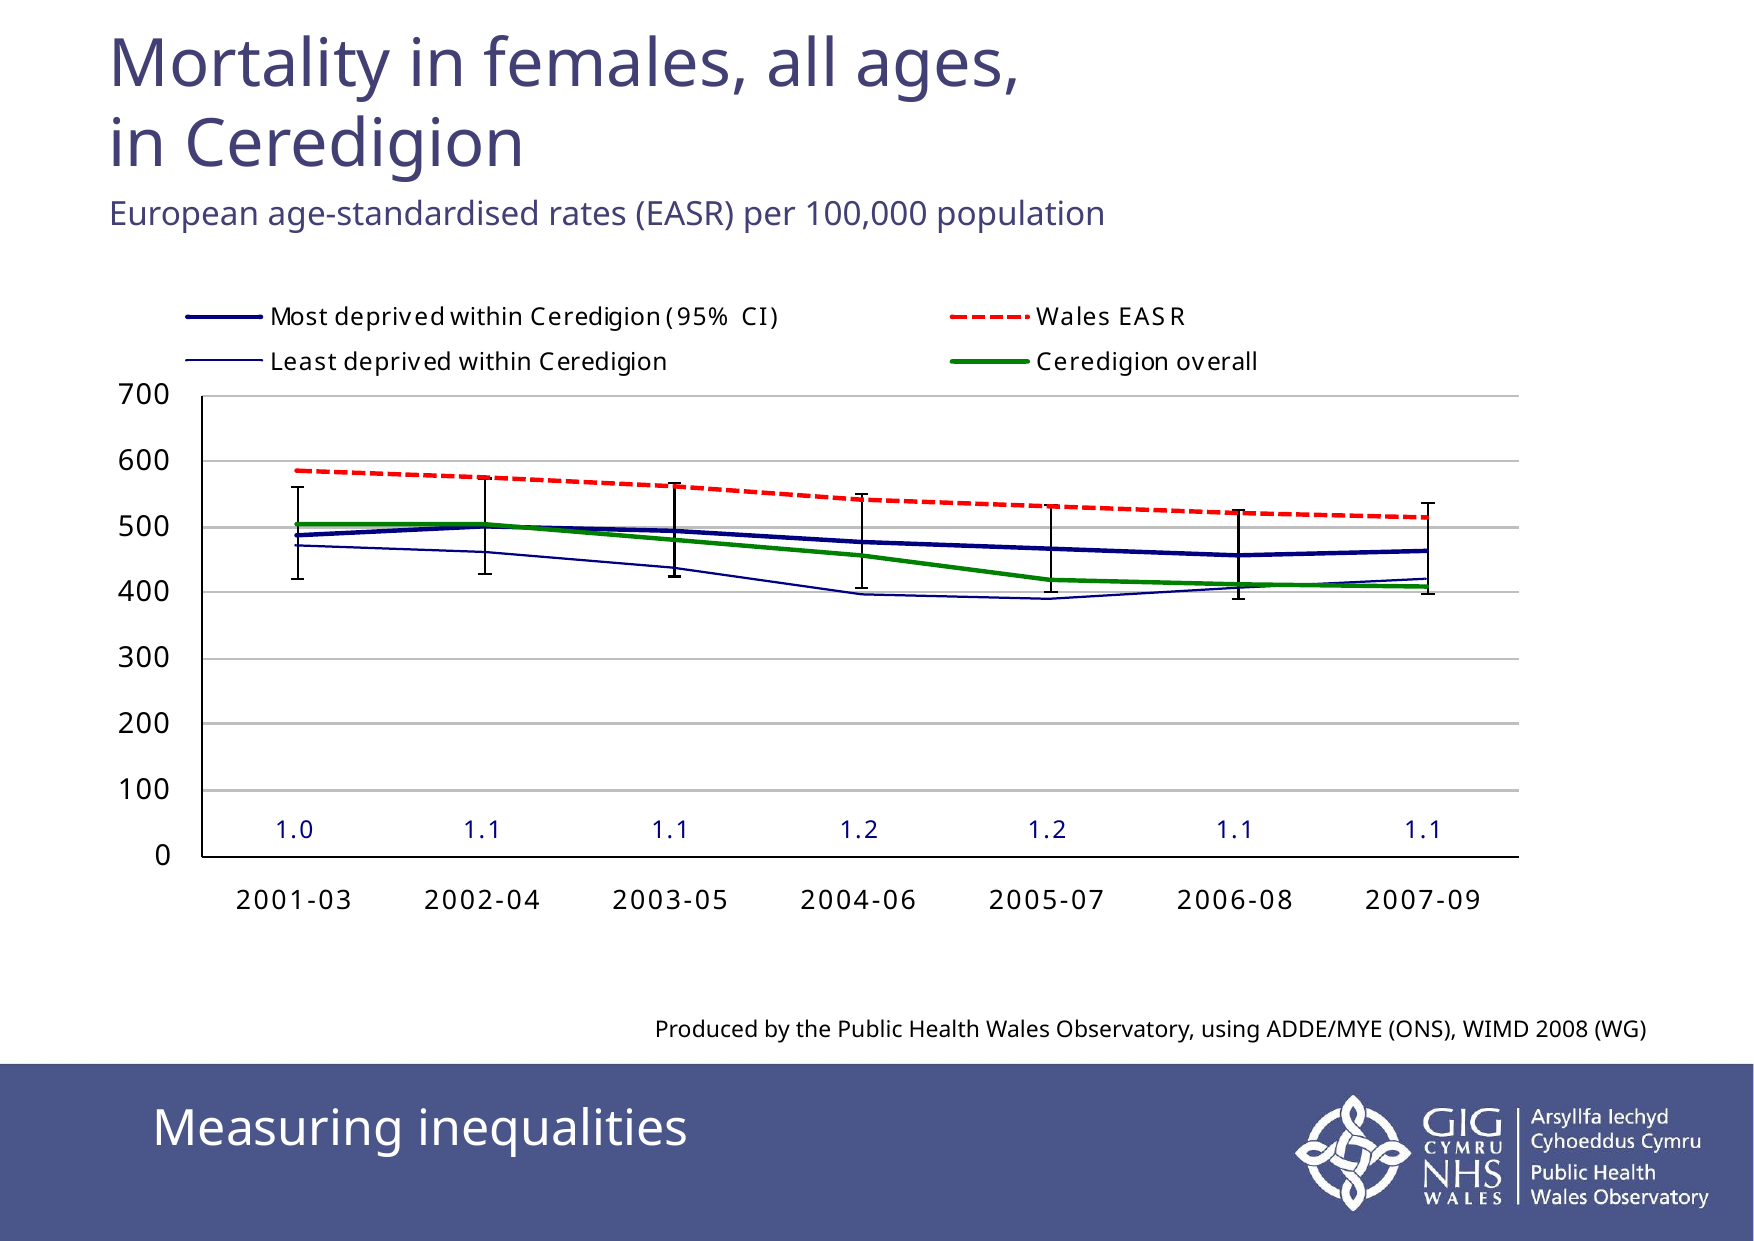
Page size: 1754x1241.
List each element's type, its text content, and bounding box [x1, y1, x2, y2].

footer Measuring inequalities [137, 1087, 1213, 1226]
text_box Produced by the Public Health Wales Observatory, using ADDE/MYE (ONS), WIMD 2008 (WG) [640, 1007, 1754, 1050]
text_box Mortality in females, all ages, in Ceredigion European age-standardised rates (EASR) per 100,000 population [91, 11, 1754, 137]
picture [0, 0, 1754, 1241]
